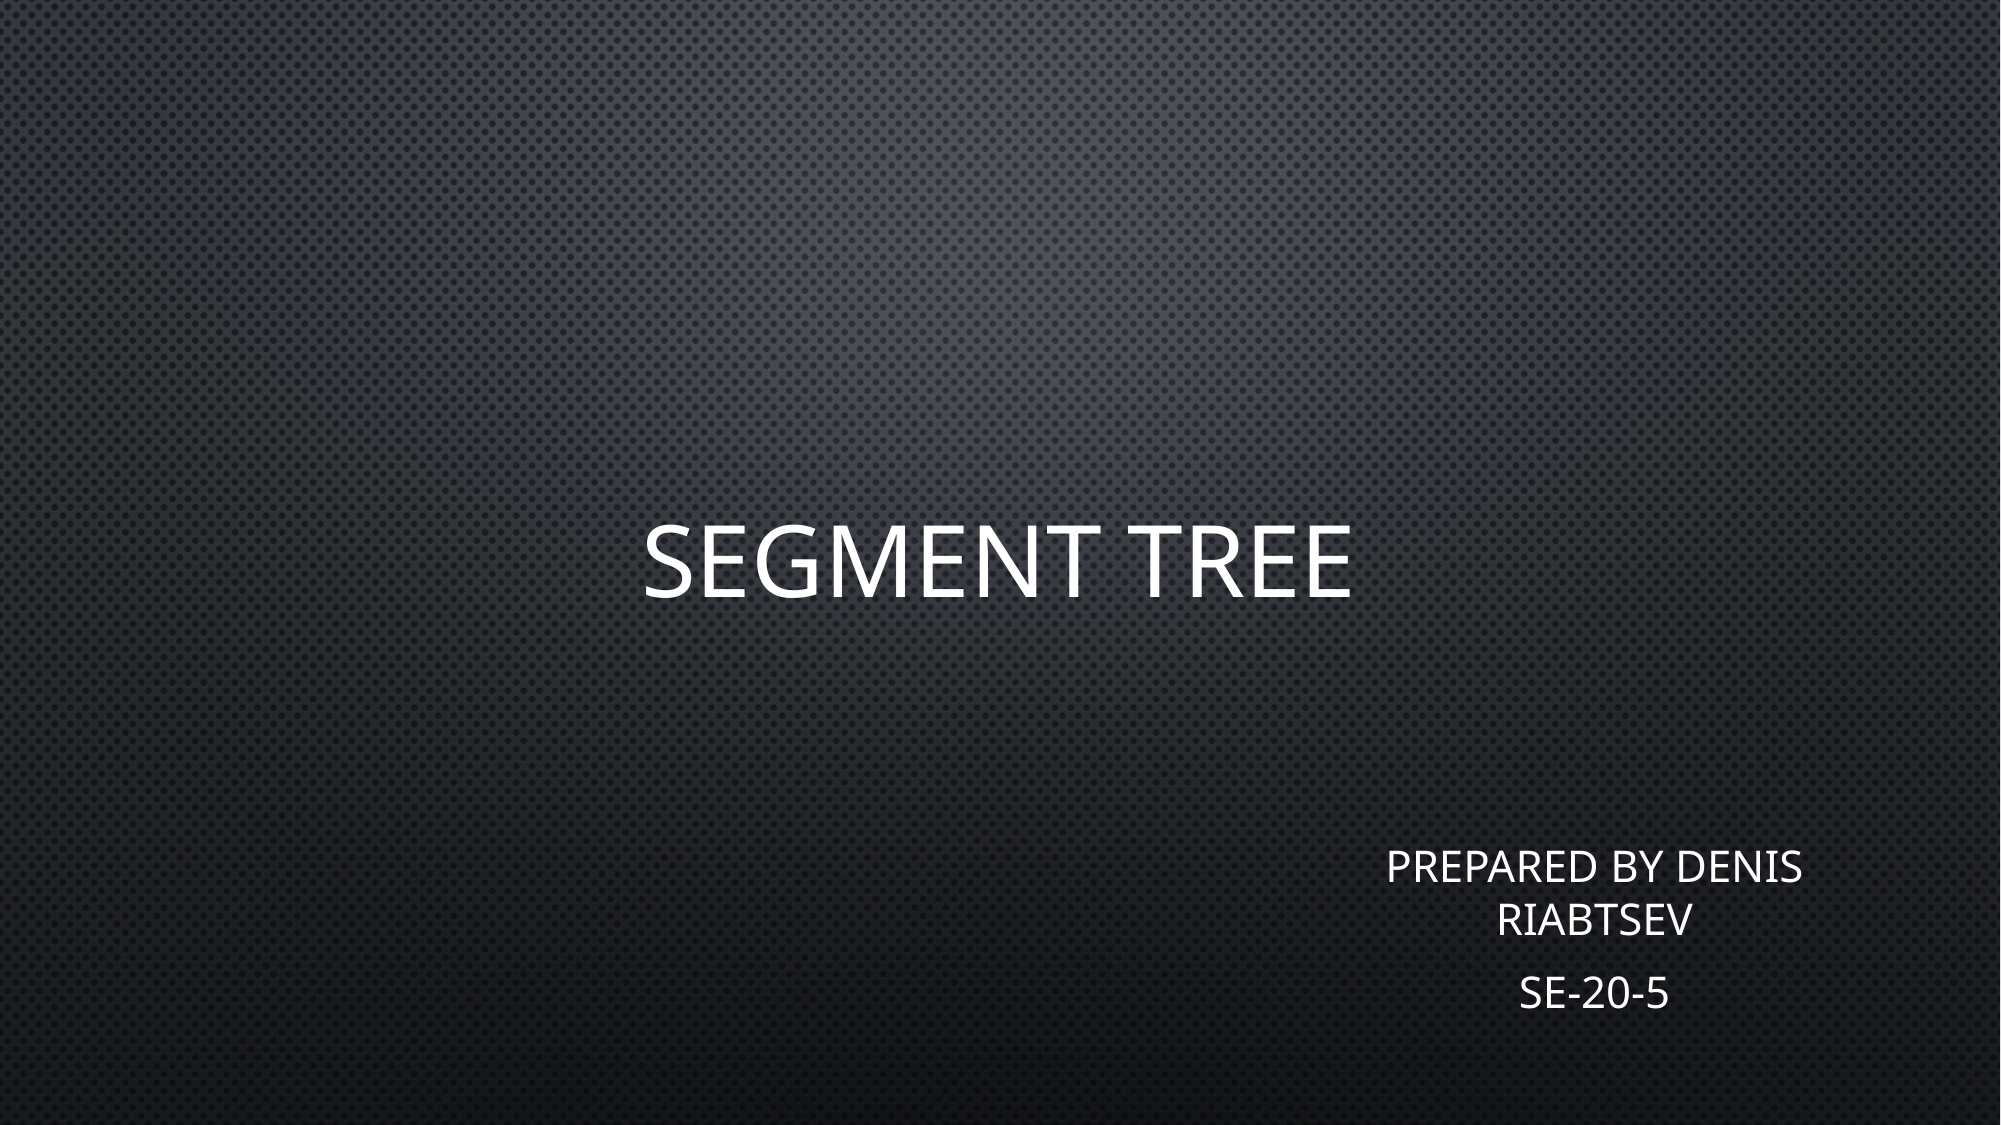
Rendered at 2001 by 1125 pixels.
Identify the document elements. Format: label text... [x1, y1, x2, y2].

title Segment tree [287, 99, 1711, 625]
subtitle Prepared by Denis Riabtsev SE-20-5 [1307, 831, 1882, 1025]
